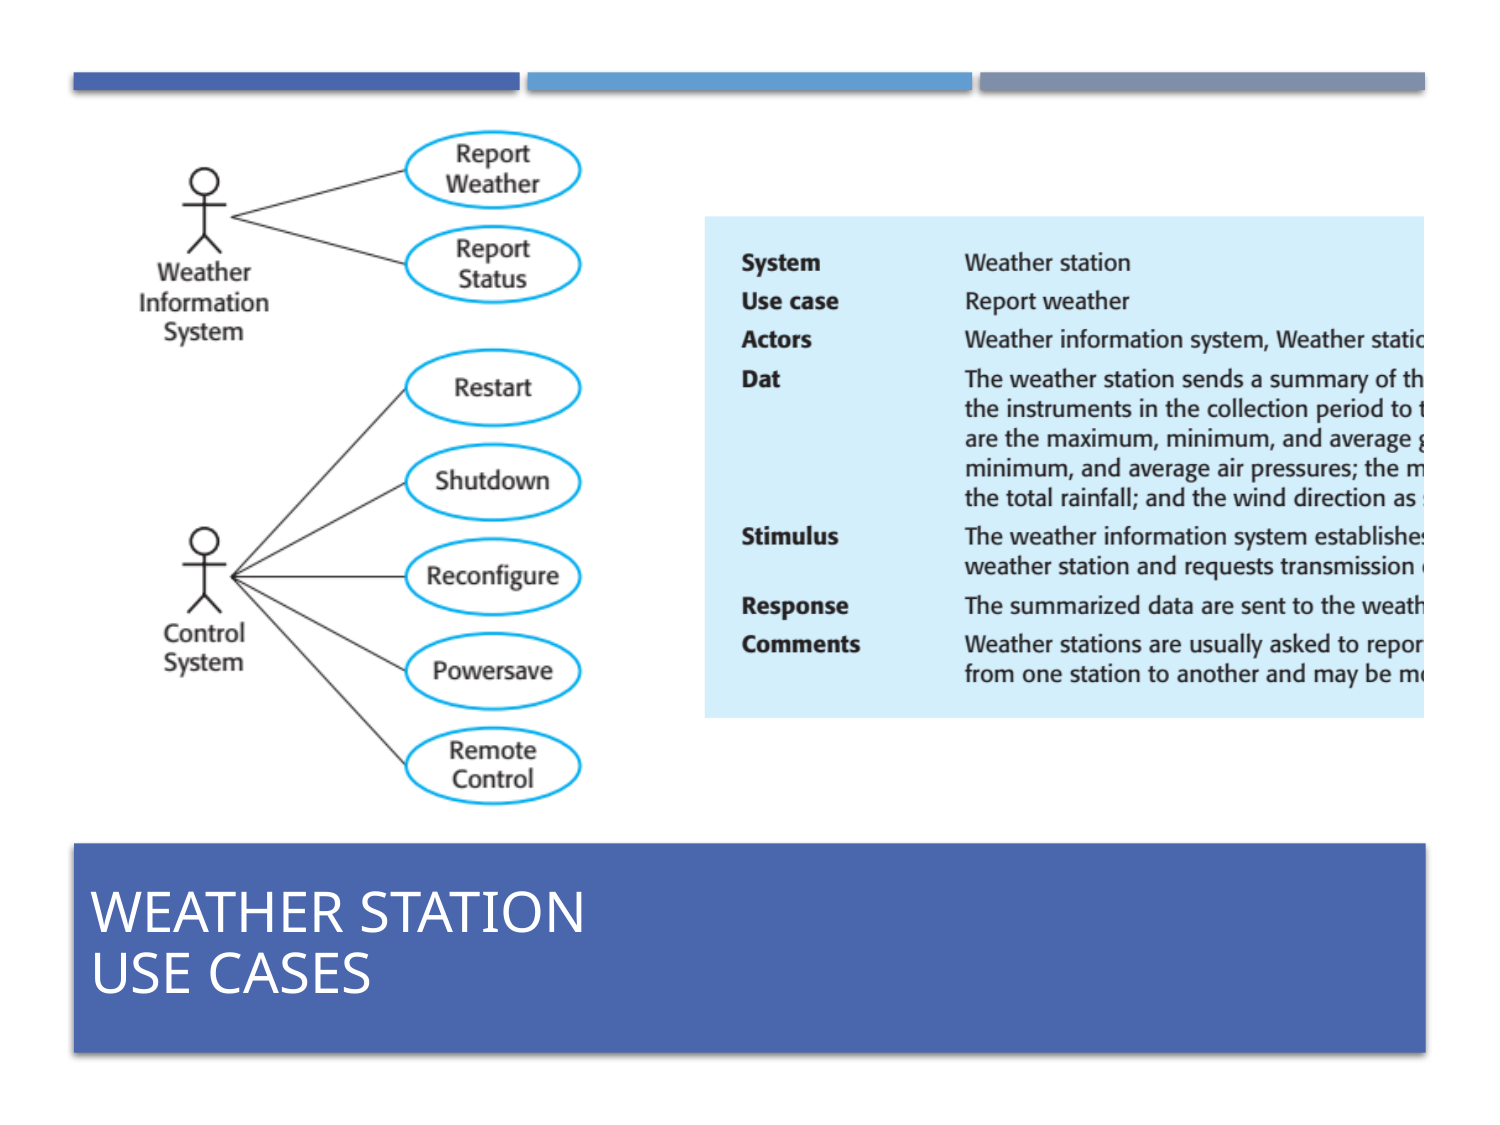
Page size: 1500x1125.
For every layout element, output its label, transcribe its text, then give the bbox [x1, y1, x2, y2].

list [127, 115, 605, 823]
picture [699, 209, 1425, 729]
title Weather station use cases [75, 853, 1424, 1037]
